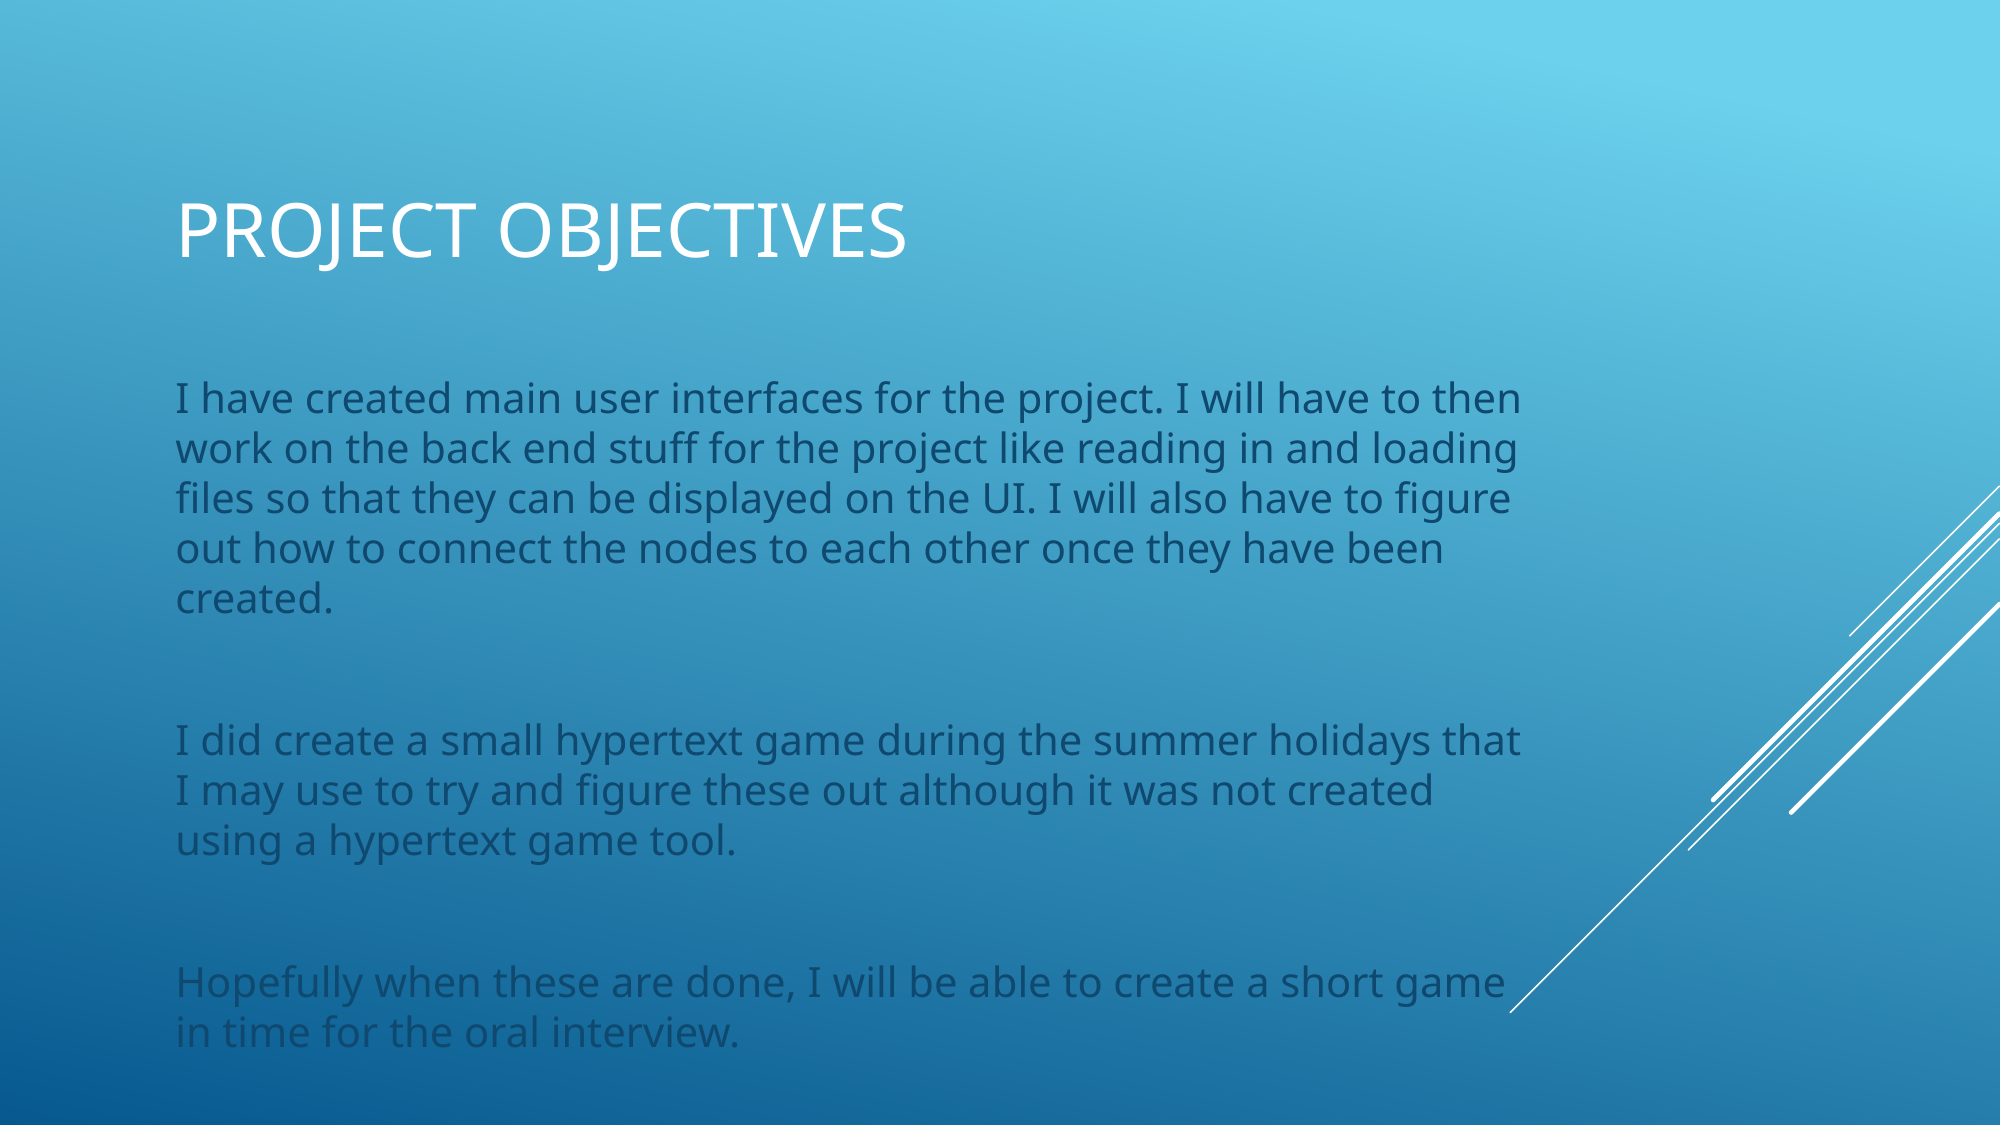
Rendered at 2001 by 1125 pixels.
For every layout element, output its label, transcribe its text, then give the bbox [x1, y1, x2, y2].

list I have created main user interfaces for the project. I will have to then work on the back end stuff for the project like reading in and loading files so that they can be displayed on the UI. I will also have to figure out how to connect the nodes to each other once they have been created. I did create a small hypertext game during the summer holidays that I may use to try and figure these out although it was not created using a hypertext game tool. Hopefully when these are done, I will be able to create a short game in time for the oral interview. [160, 351, 1561, 1077]
title Project objectives [160, 104, 1561, 351]
